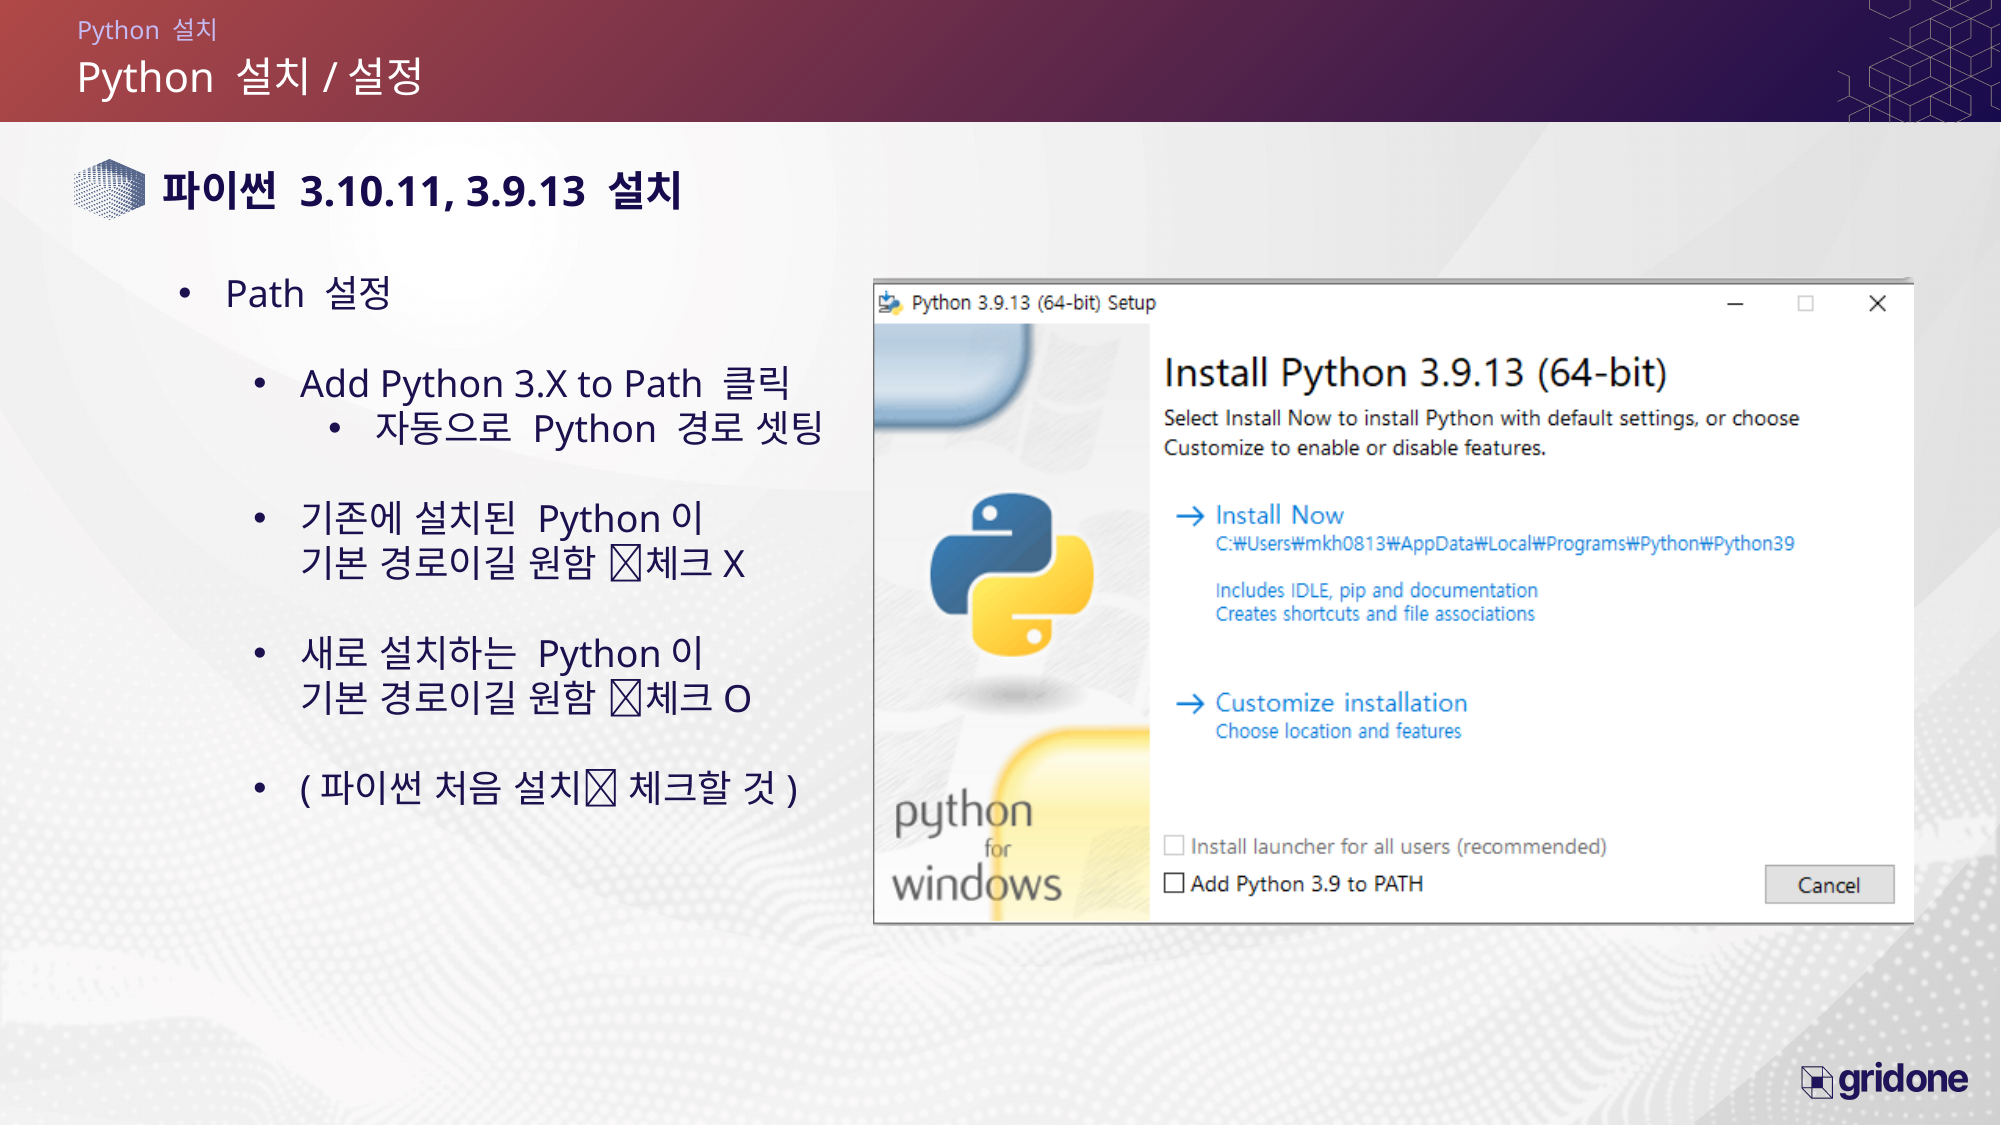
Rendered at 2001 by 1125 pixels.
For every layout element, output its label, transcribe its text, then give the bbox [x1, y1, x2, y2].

list Python 설치 [62, 10, 979, 49]
list 파이썬 3.10.11, 3.9.13 설치 [147, 123, 1971, 263]
picture [0, 122, 2000, 1125]
list Python 설치/설정 [61, 49, 1488, 109]
text_box Path 설정 Add Python 3.X to Path 클릭 자동으로 Python 경로 셋팅 기존에 설치된 Python이 기본 경로이길 원함 체크X 새로 설치하는 Python이 기본 경로이길 원함 체크O (파이썬 처음 설치 체크할 것) [163, 262, 1832, 818]
